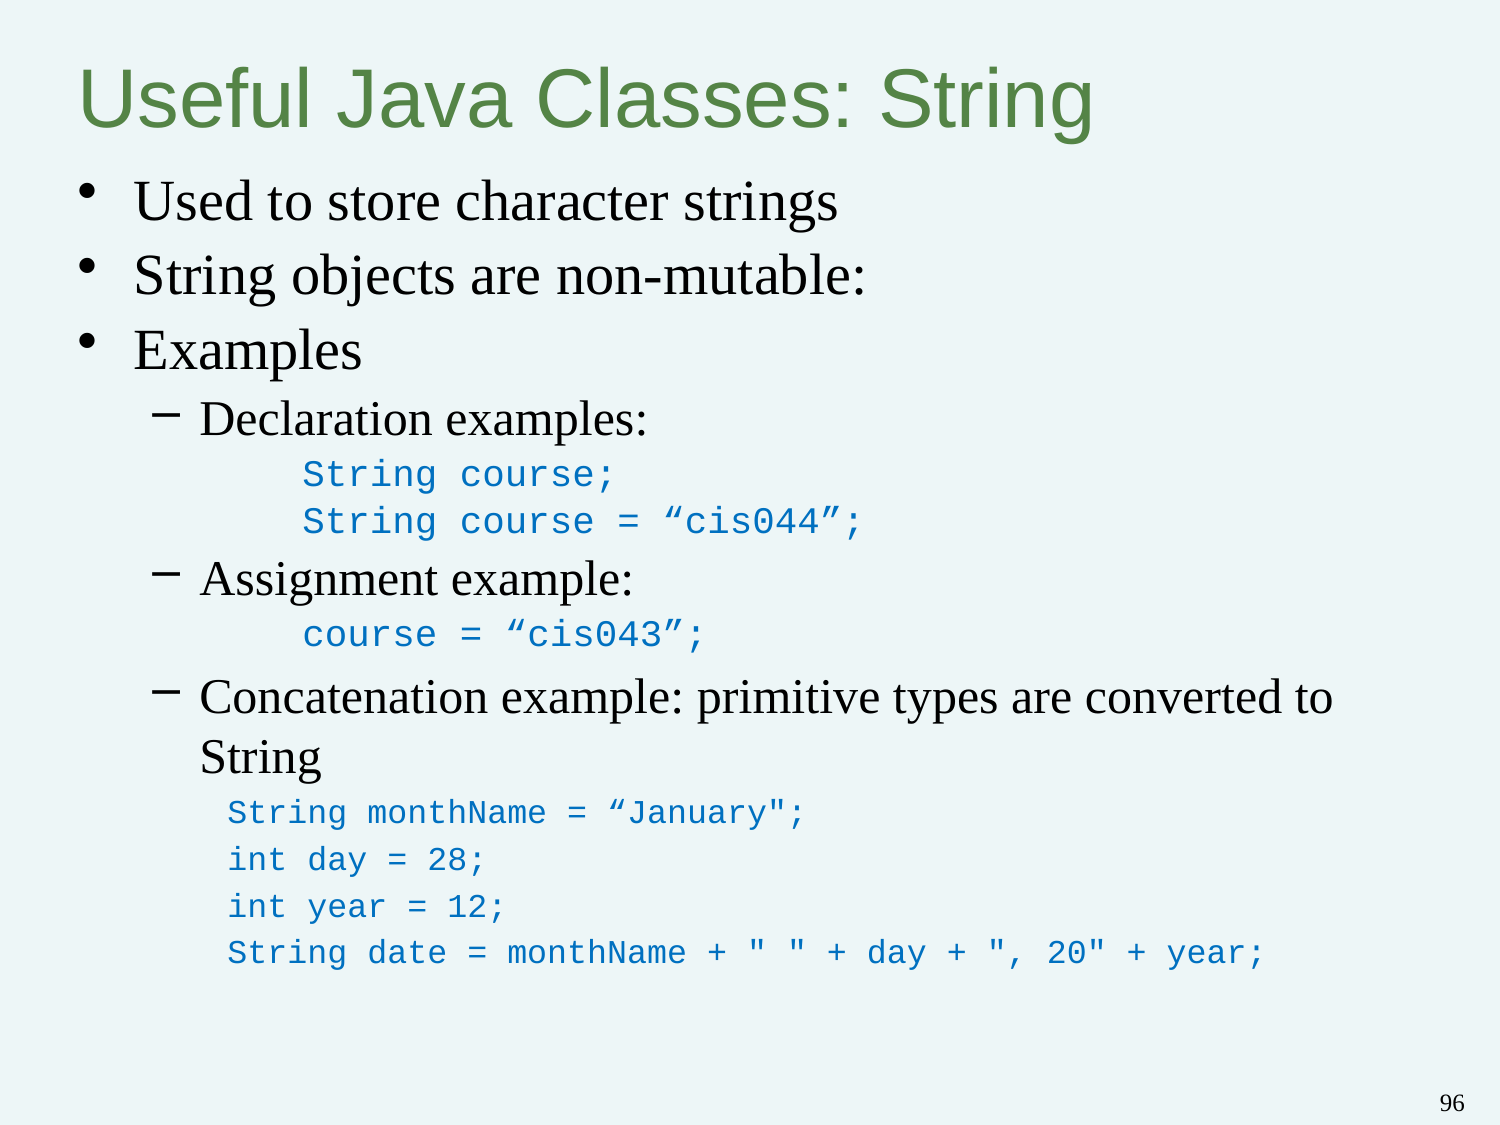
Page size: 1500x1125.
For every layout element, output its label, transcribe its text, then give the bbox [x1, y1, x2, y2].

title Useful Java Classes: String [62, 0, 1438, 162]
list Used to store character strings String objects are non-mutable: Examples Declaration examples: String course; String course = “cis044”; Assignment example: course = “cis043”; Concatenation example: primitive types are converted to String String monthName = “January"; int day = 28; int year = 12; String date = monthName + " " + day + ", 20" + year; [62, 162, 1438, 963]
